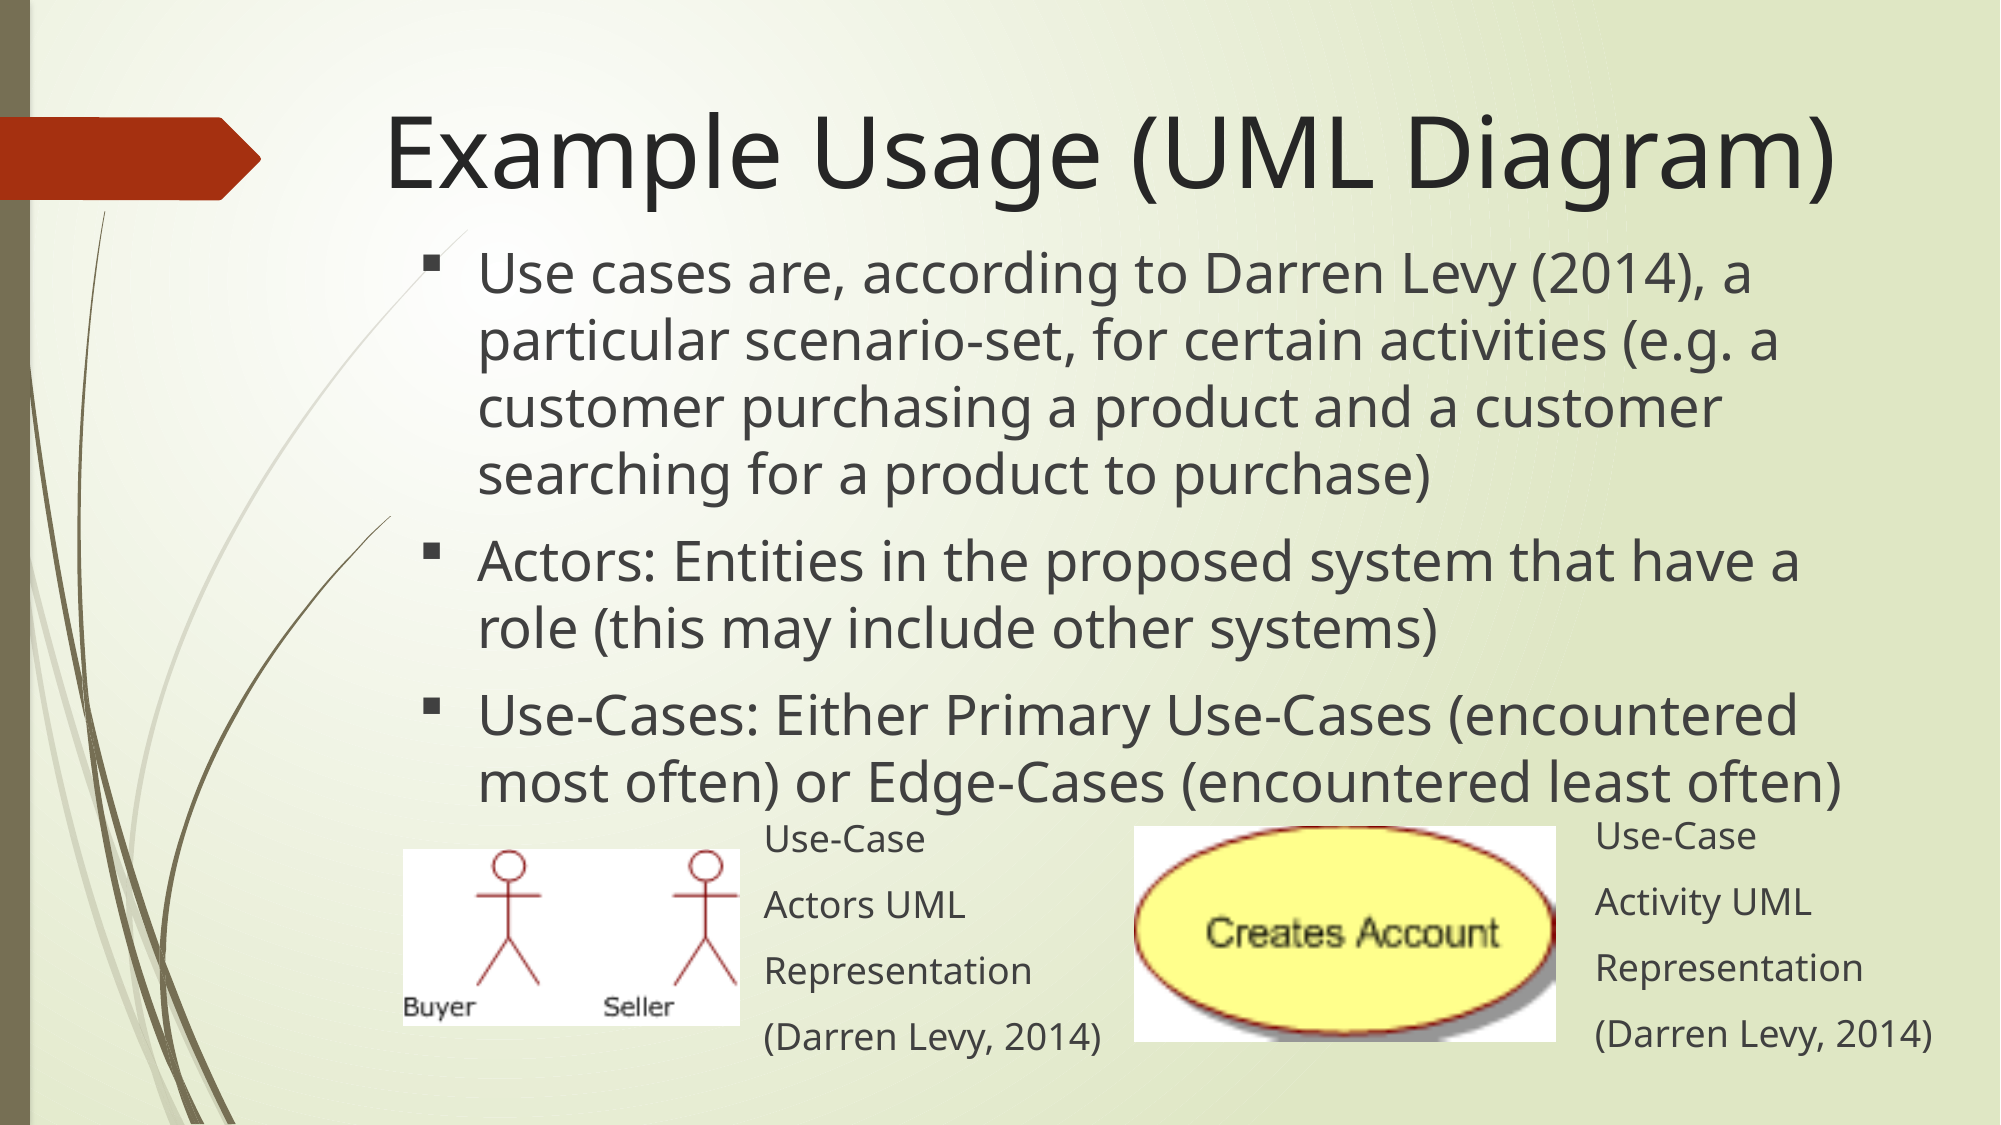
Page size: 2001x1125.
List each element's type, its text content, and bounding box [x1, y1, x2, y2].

text_box Use-Case Actors UML Representation (Darren Levy, 2014) [748, 807, 1169, 1067]
text_box Use-Case Activity UML Representation (Darren Levy, 2014) [1579, 804, 2000, 1064]
picture [1134, 826, 1556, 1043]
list Use cases are, according to Darren Levy (2014), a particular scenario-set, for certain activities (e.g. a customer purchasing a product and a customer searching for a product to purchase) Actors: Entities in the proposed system that have a role (this may include other systems) Use-Cases: Either Primary Use-Cases (encountered most often) or Edge-Cases (encountered least often) [403, 229, 1867, 850]
title Example Usage (UML Diagram) [367, 80, 1903, 230]
picture [403, 849, 740, 1026]
